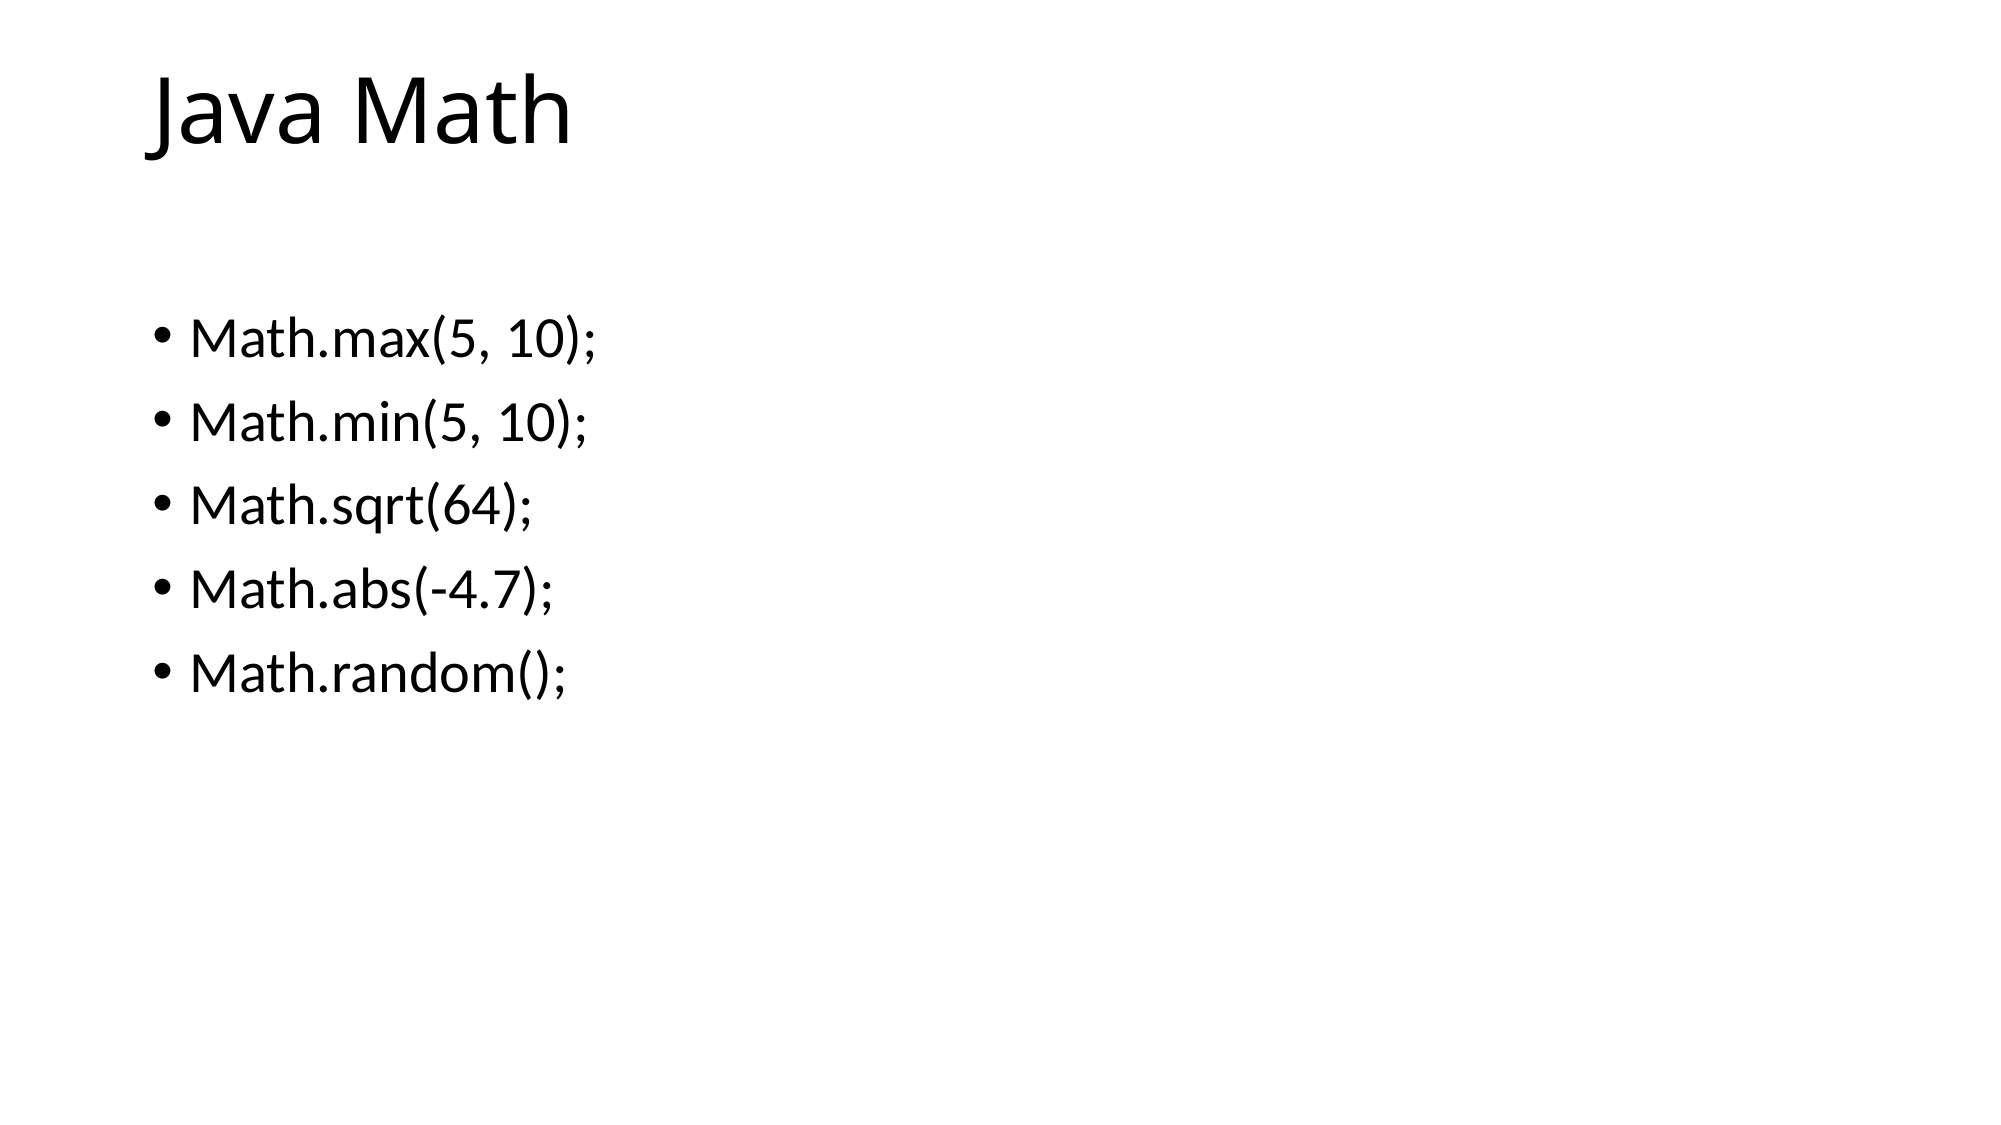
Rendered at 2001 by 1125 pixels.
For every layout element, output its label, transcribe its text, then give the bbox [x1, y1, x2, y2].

title Java Math [137, 59, 1863, 278]
list Math.max(5, 10); Math.min(5, 10); Math.sqrt(64); Math.abs(-4.7); Math.random(); [137, 299, 1863, 1014]
